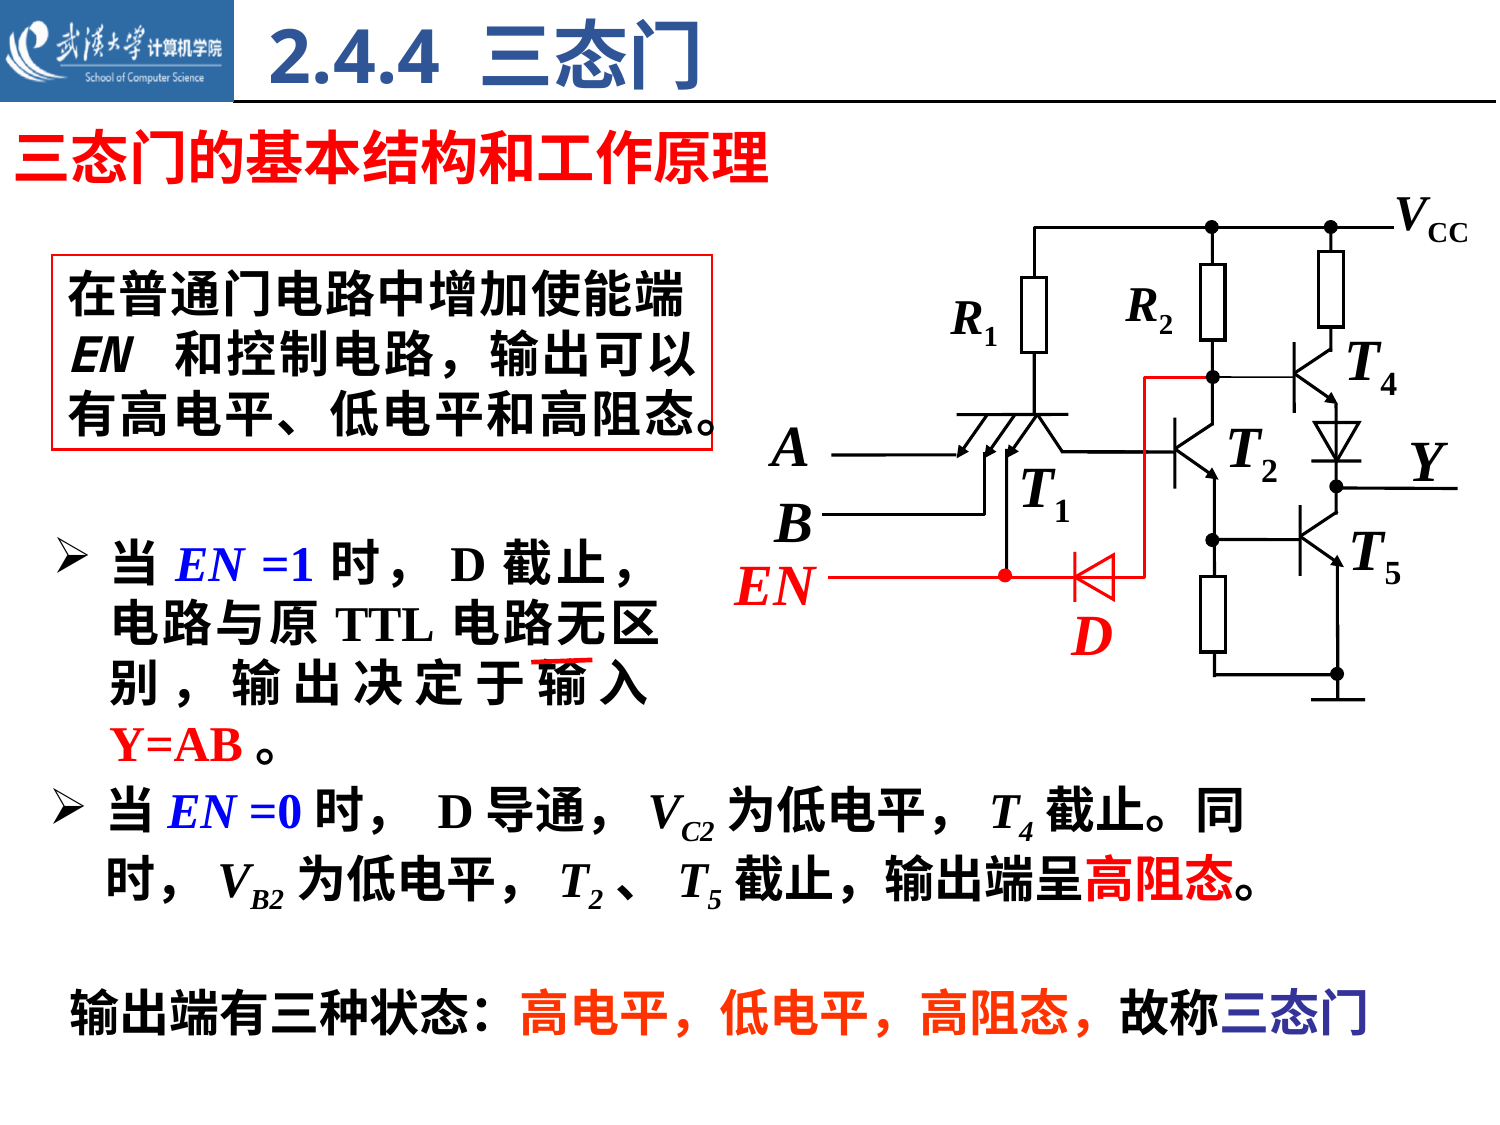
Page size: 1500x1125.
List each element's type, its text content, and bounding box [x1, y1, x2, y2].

picture [0, 0, 234, 102]
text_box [719, 176, 1495, 700]
text_box 输出端有三种状态：高电平，低电平，高阻态，故称三态门 [54, 974, 1405, 1049]
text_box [38, 524, 675, 722]
text_box 2.4.4 三态门 [254, 0, 1496, 101]
text_box 2.4.4 三态门 [254, 102, 1496, 106]
text_box 在普通门电路中增加使能端EN 和控制电路，输出可以有高电平、低电平和高阻态。 [52, 254, 712, 450]
text_box 三态门的基本结构和工作原理 [0, 113, 1081, 199]
text_box 当EN =0时， D导通，VC2为低电平，T4截止。同时，VB2为低电平，T2、T5截止，输出端呈高阻态。 [34, 771, 1422, 923]
